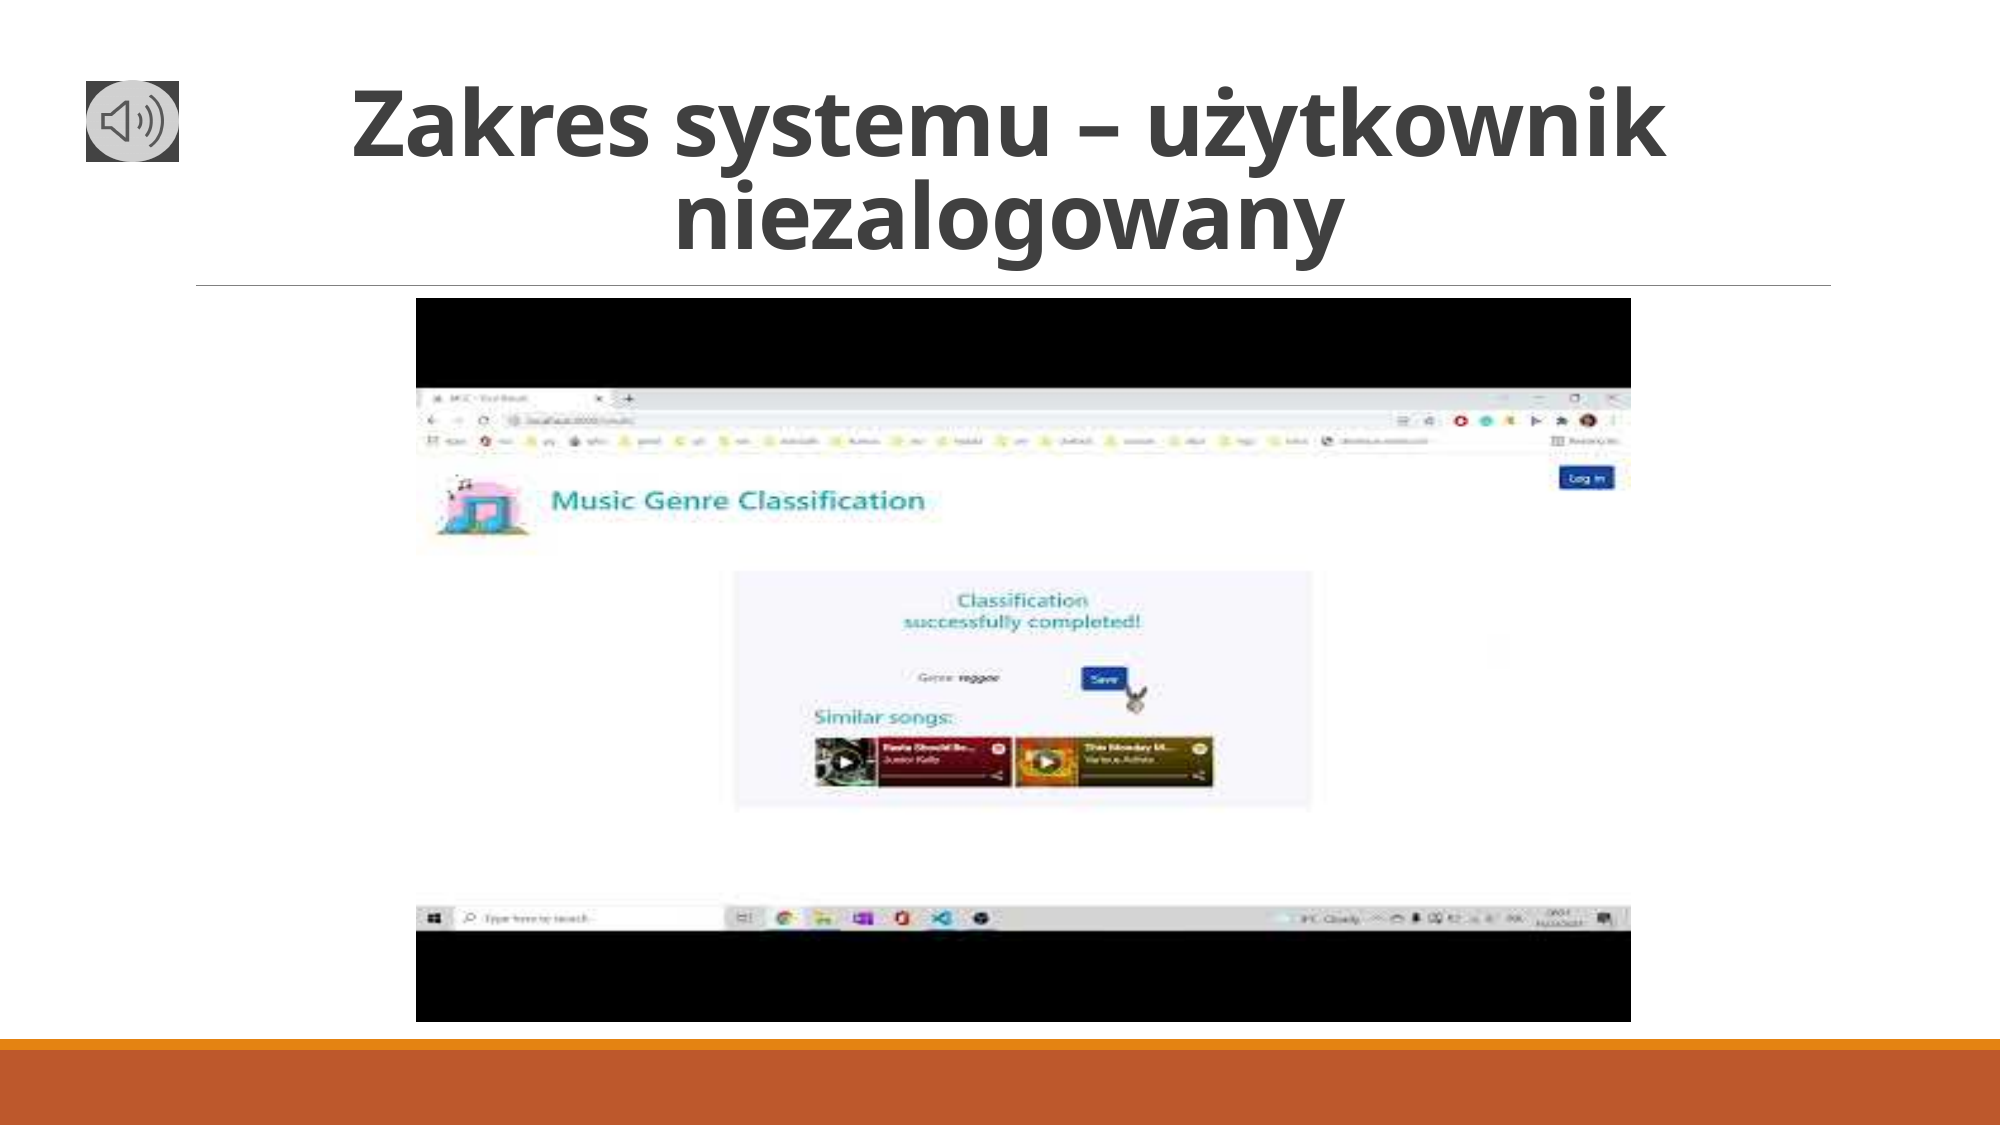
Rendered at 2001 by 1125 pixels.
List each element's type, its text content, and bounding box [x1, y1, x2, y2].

picture [84, 79, 180, 164]
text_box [414, 297, 1632, 1024]
title Zakres systemu – użytkownik niezalogowany [180, 47, 1839, 277]
